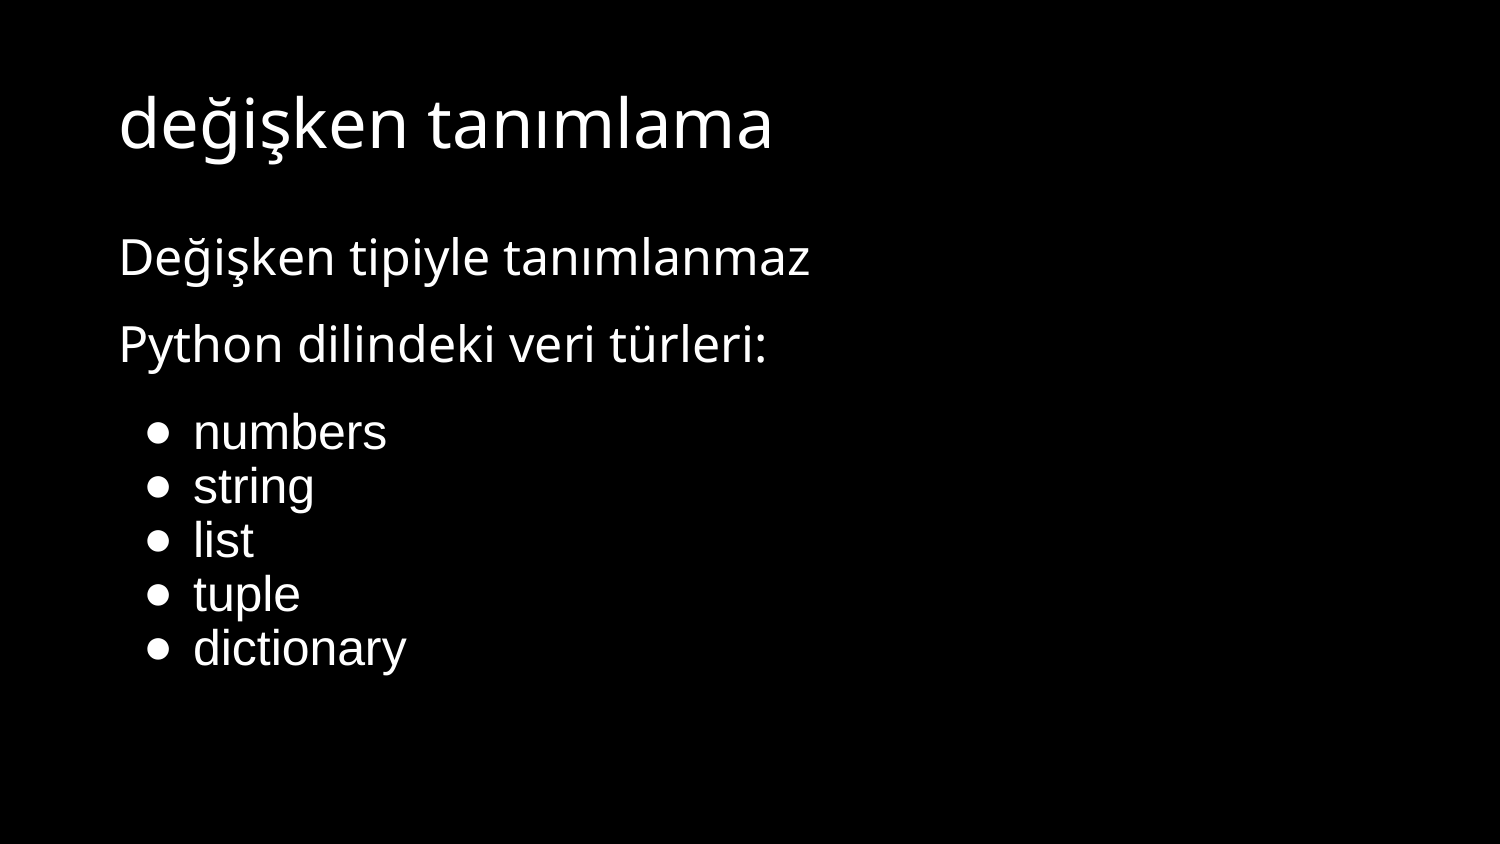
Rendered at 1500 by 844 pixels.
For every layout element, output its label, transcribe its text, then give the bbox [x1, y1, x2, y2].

list Değişken tipiyle tanımlanmaz Python dilindeki veri türleri: numbers string list tuple dictionary [103, 224, 1397, 760]
title değişken tanımlama [103, 44, 1397, 208]
